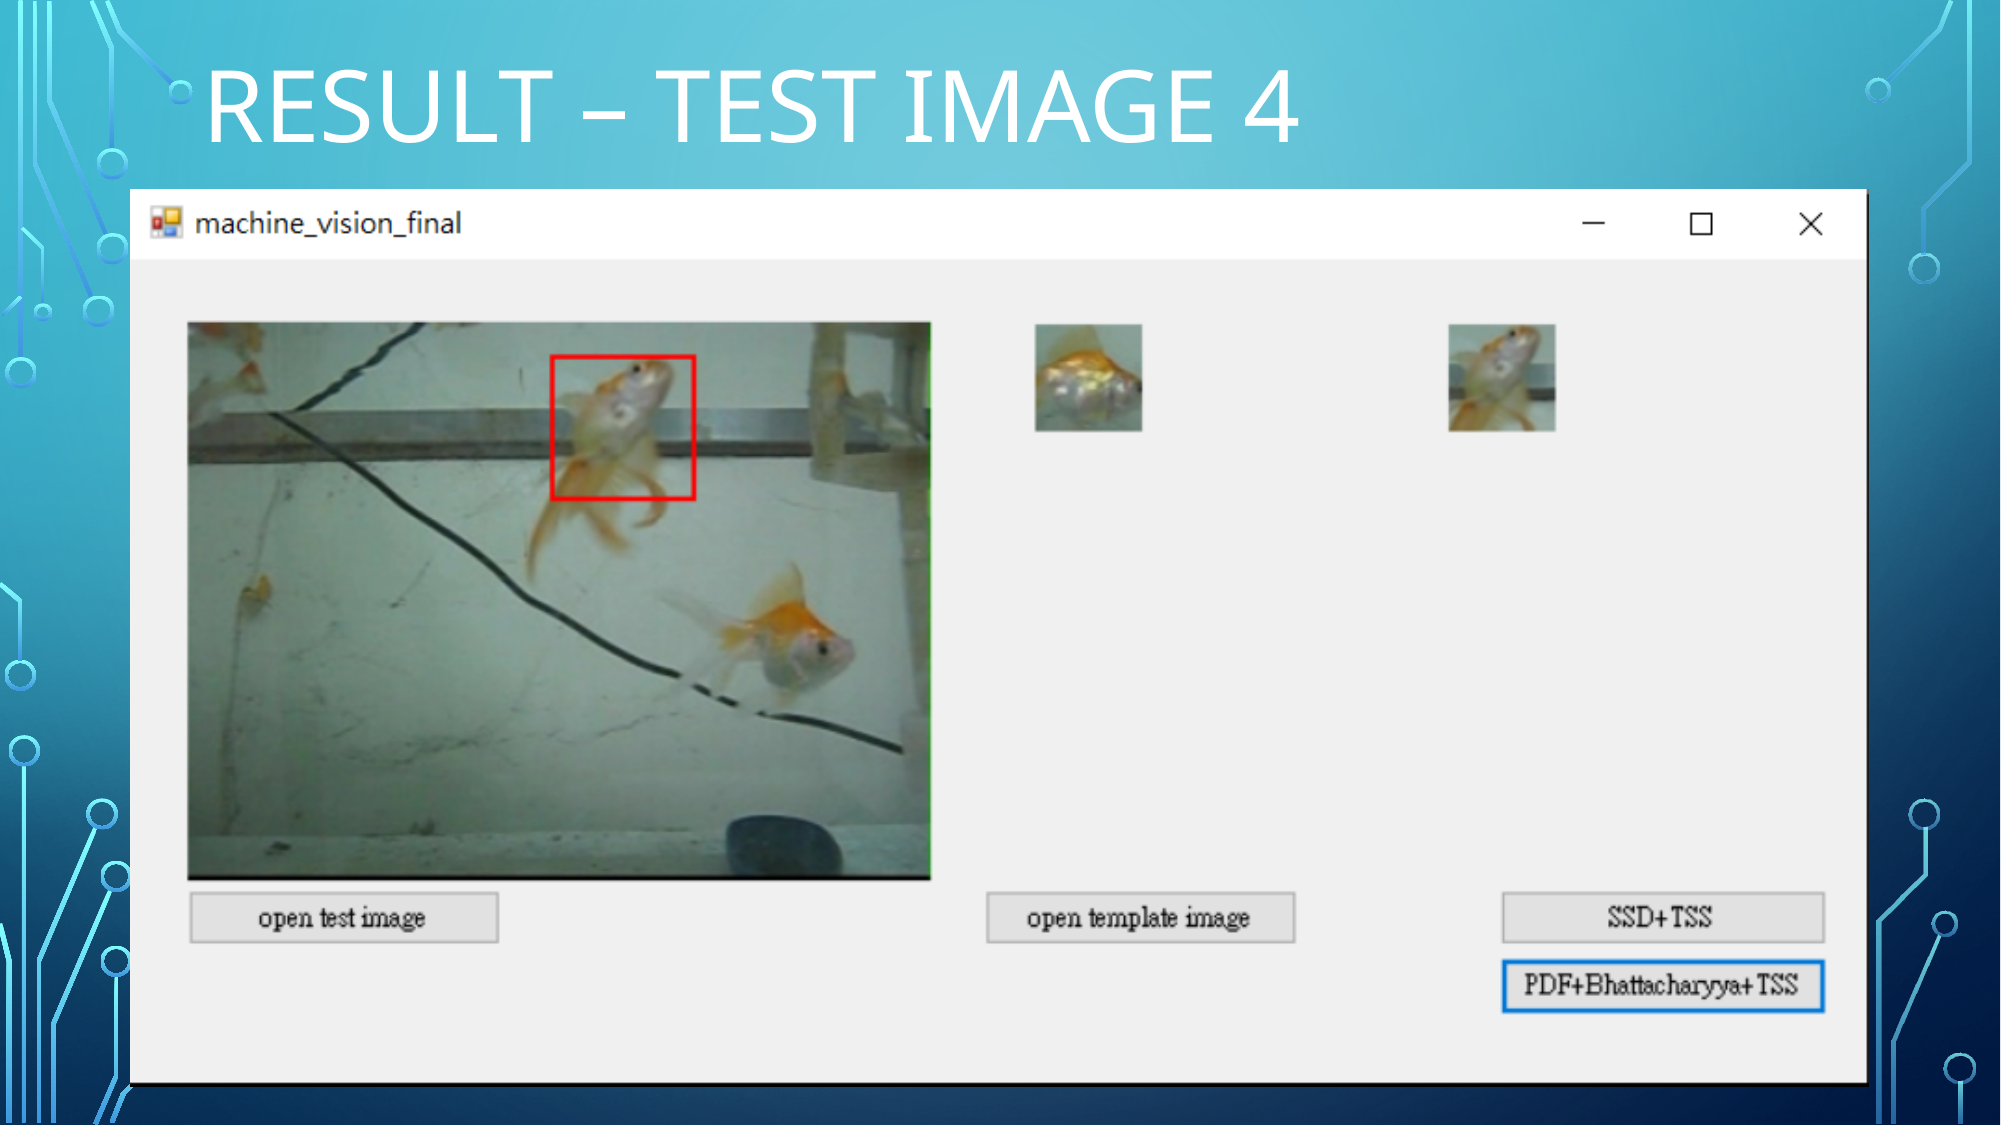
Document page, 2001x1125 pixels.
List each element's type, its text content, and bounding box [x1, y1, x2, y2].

picture [130, 189, 1870, 1087]
text_box Result – test image 4 [187, 0, 1813, 189]
